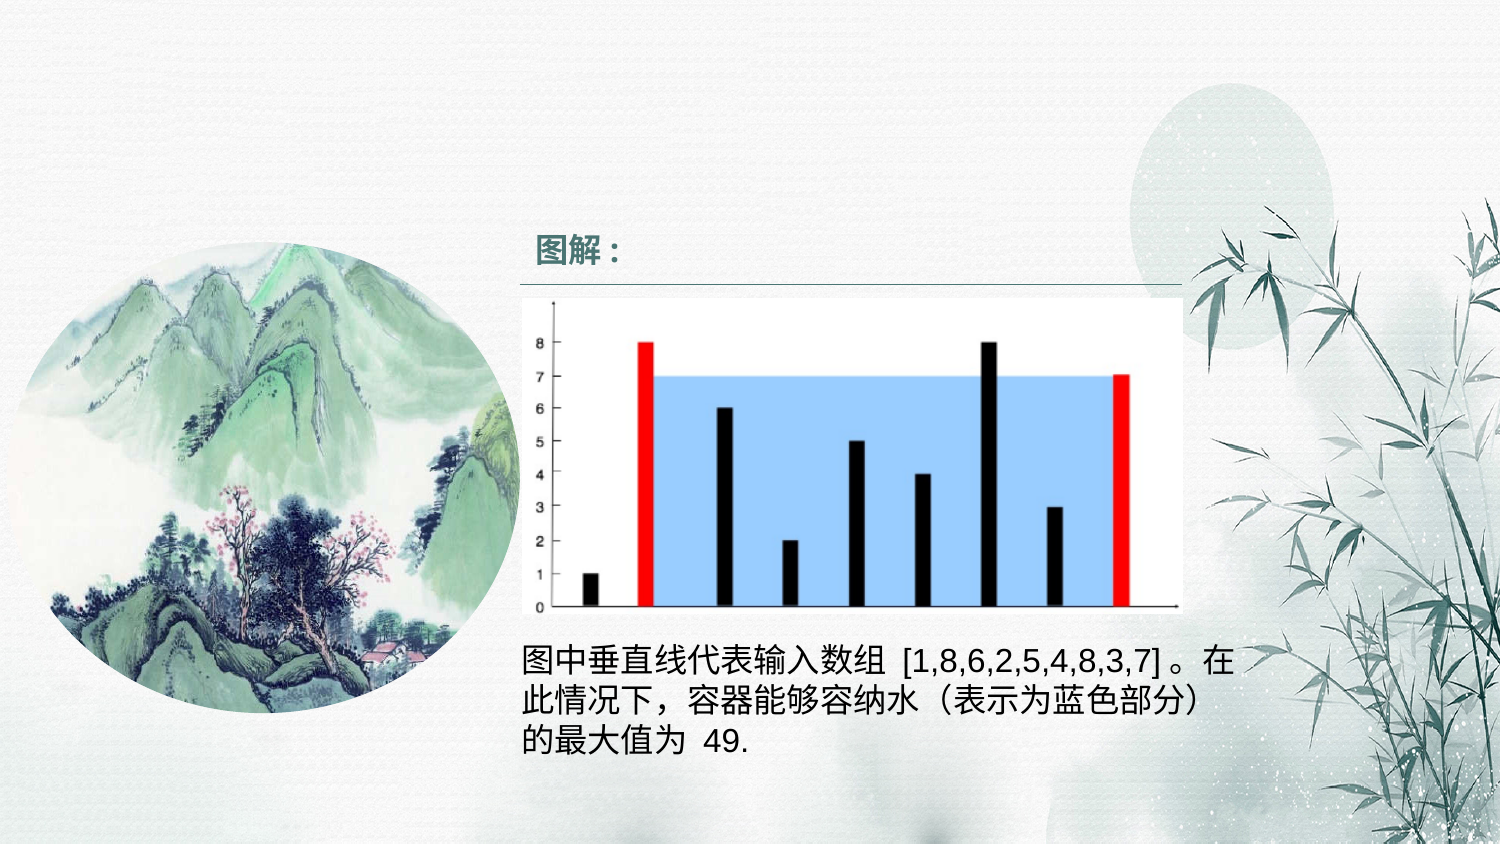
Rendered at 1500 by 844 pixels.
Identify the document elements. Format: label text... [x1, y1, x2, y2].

text_box [5, 241, 521, 715]
picture [0, 0, 1500, 844]
text_box 图中垂直线代表输入数组 [1,8,6,2,5,4,8,3,7]。在此情况下，容器能够容纳水（表示为蓝色部分）的最大值为 49. [506, 632, 1265, 767]
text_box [520, 222, 1183, 285]
